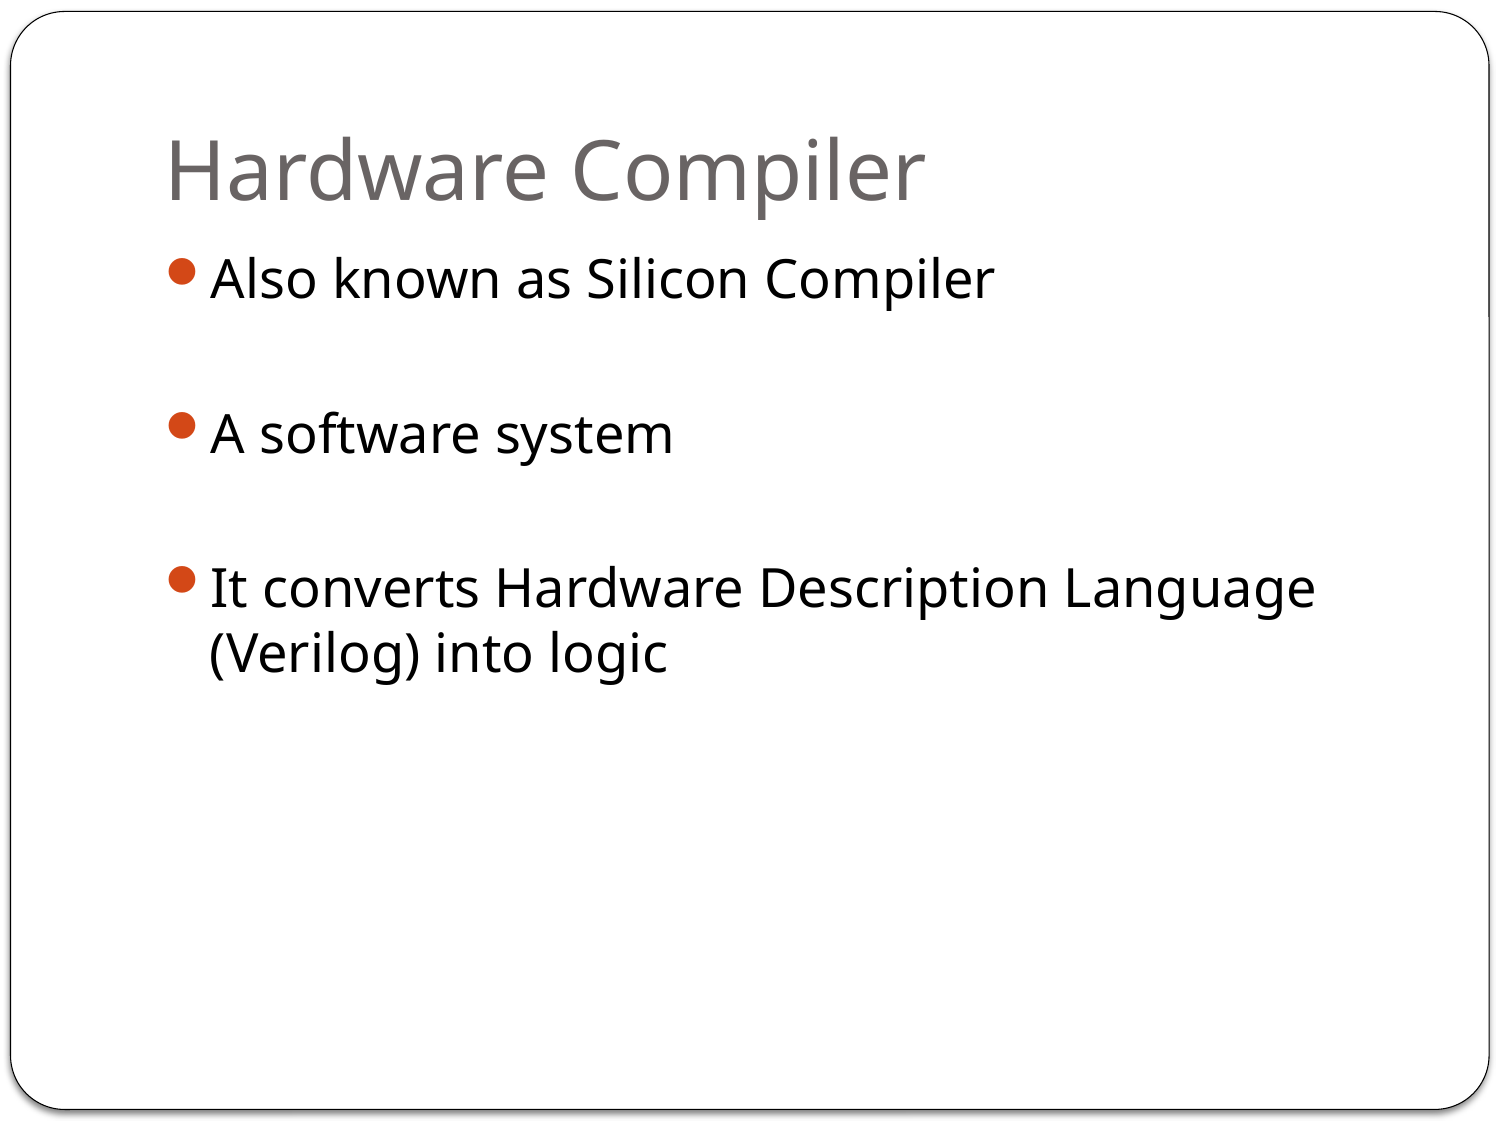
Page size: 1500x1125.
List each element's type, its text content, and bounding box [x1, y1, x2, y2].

list Also known as Silicon Compiler A software system It converts Hardware Description Language (Verilog) into logic [150, 237, 1425, 988]
title Hardware Compiler [150, 45, 1425, 233]
